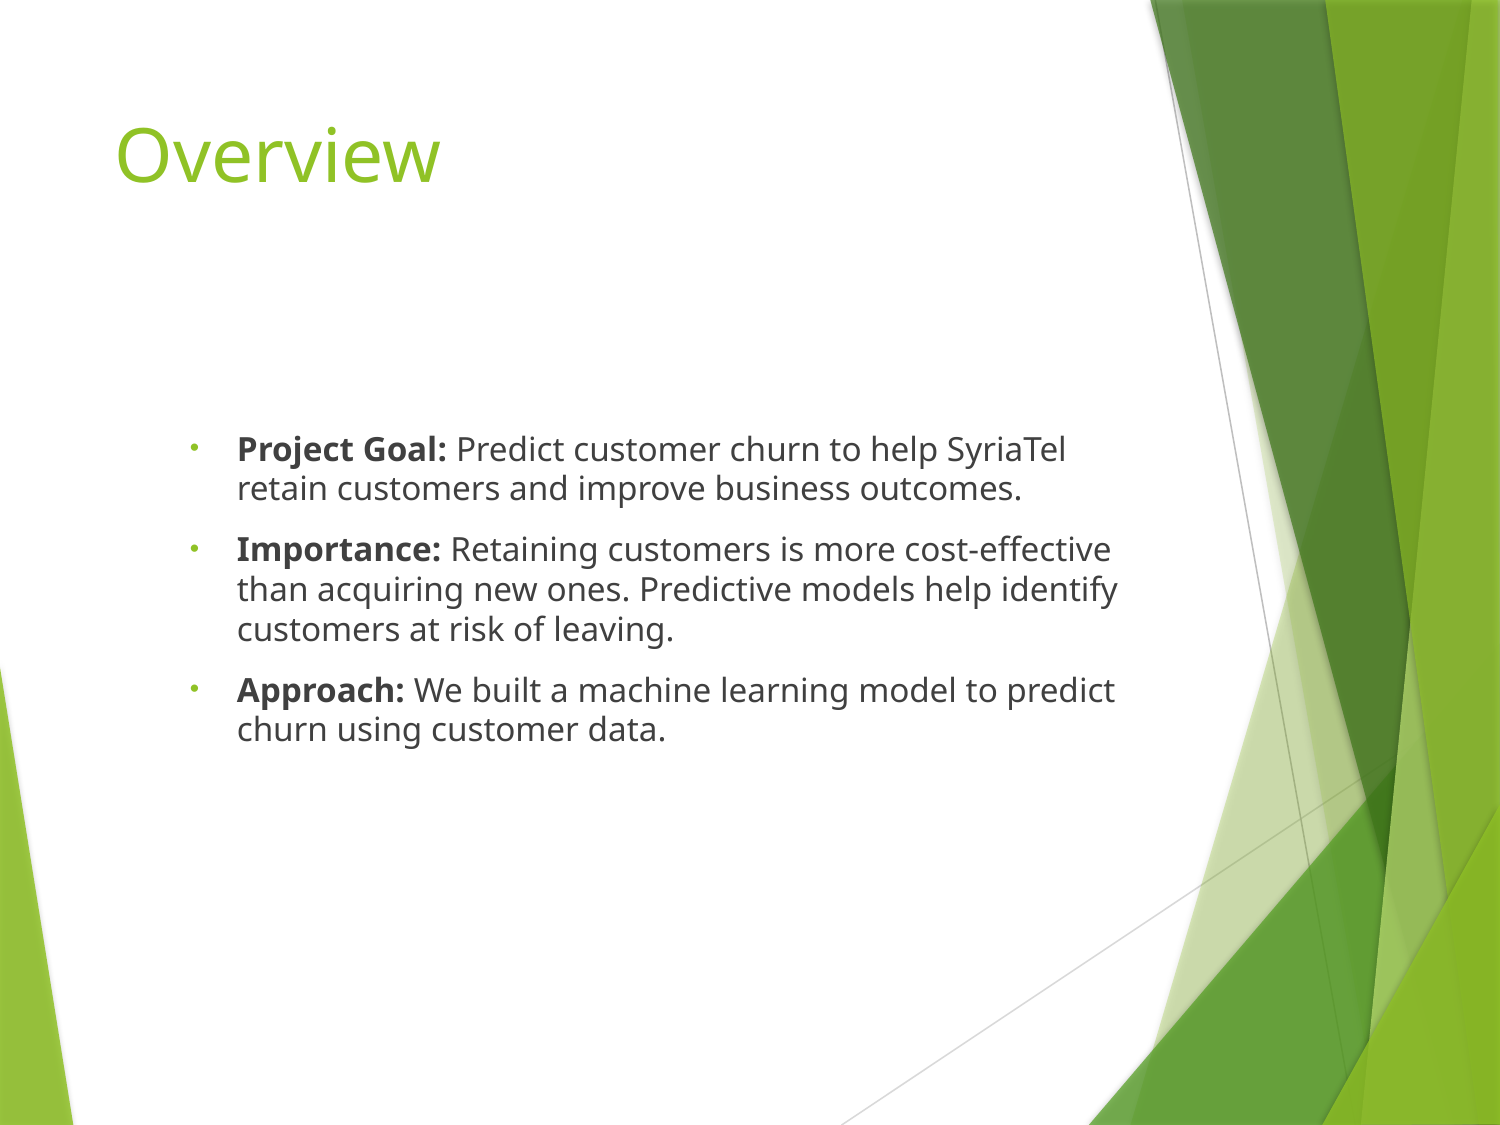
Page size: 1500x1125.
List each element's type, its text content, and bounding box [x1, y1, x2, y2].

list Project Goal: Predict customer churn to help SyriaTel retain customers and improve business outcomes. Importance: Retaining customers is more cost-effective than acquiring new ones. Predictive models help identify customers at risk of leaving. Approach: We built a machine learning model to predict churn using customer data. [99, 354, 1142, 992]
title Overview [99, 99, 1142, 317]
